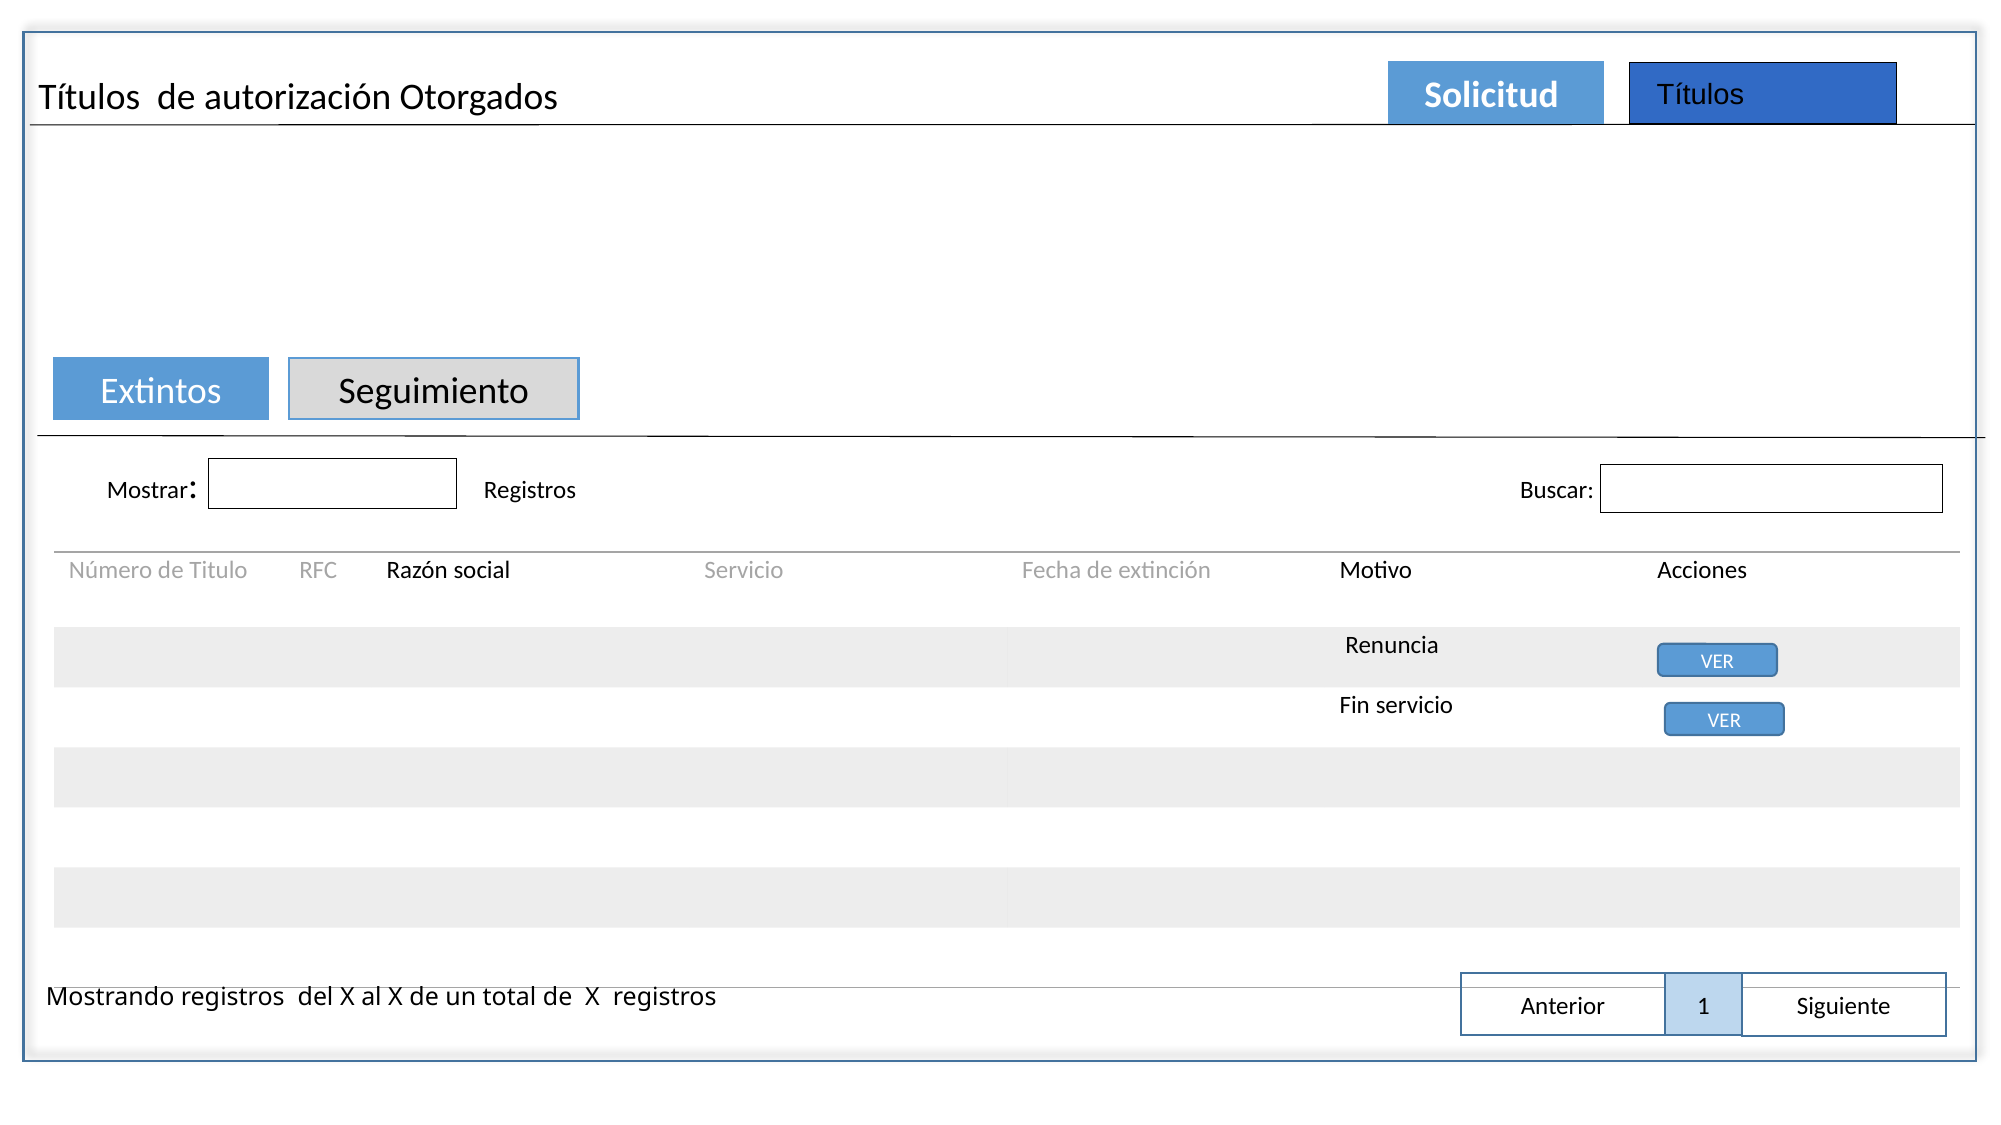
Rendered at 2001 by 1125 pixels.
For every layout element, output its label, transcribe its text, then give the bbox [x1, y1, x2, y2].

text_box Extintos [53, 357, 269, 420]
text_box [22, 31, 1977, 1062]
text_box Siguiente [1741, 972, 1947, 1037]
text_box Solicitud [1388, 61, 1604, 124]
text_box VER [1656, 642, 1779, 677]
text_box Anterior [1460, 972, 1664, 1036]
text_box VER [1663, 701, 1785, 737]
text_box 1 [1664, 972, 1743, 1036]
text_box Seguimiento [288, 357, 580, 420]
text_box Mostrando registros del X al X de un total de X registros [31, 973, 1061, 1018]
